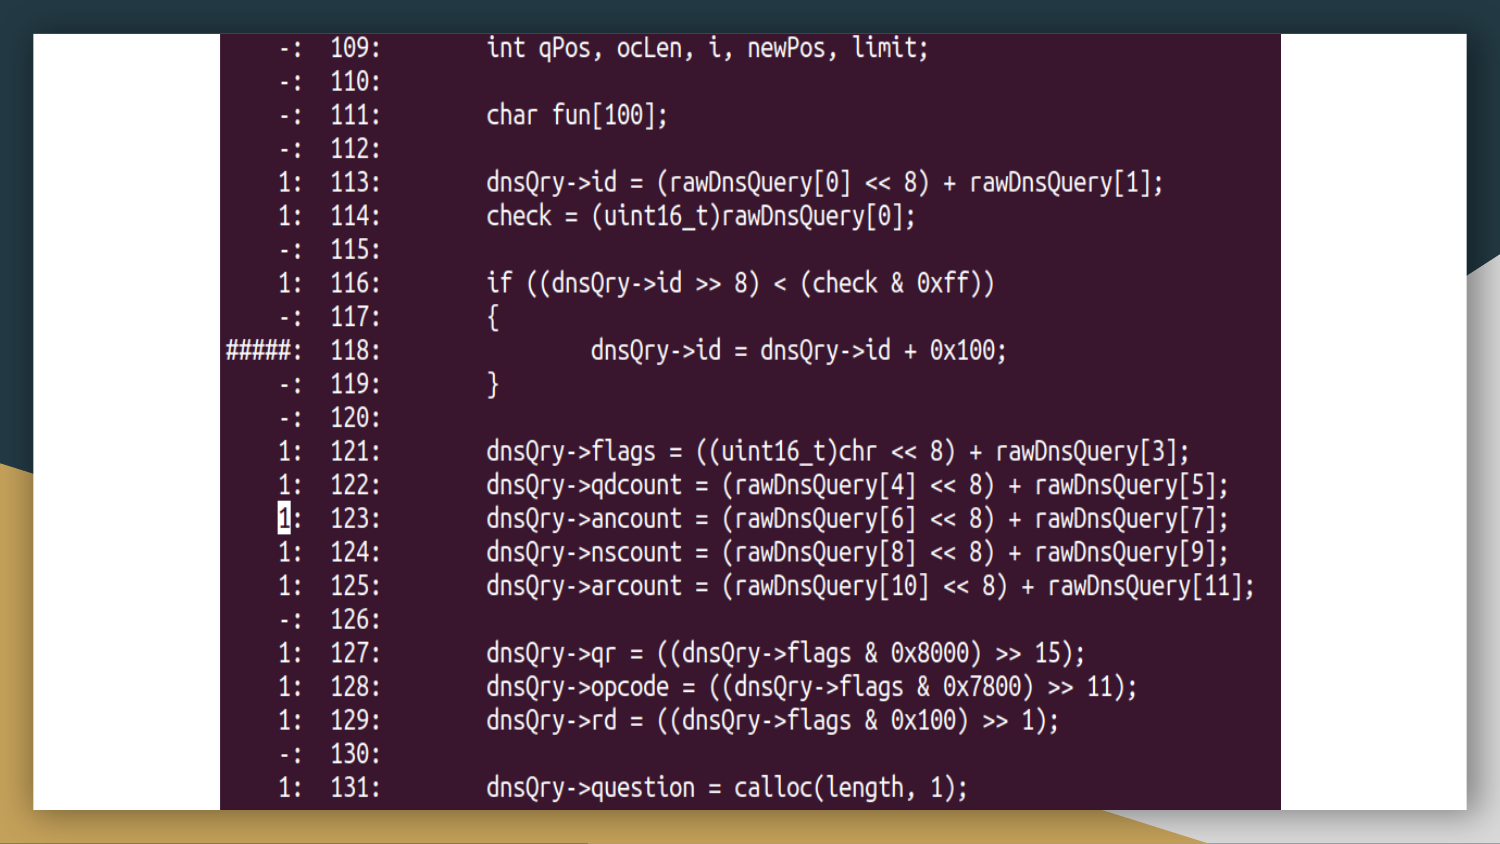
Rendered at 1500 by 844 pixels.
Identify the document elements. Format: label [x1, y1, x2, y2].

picture [219, 33, 1281, 810]
